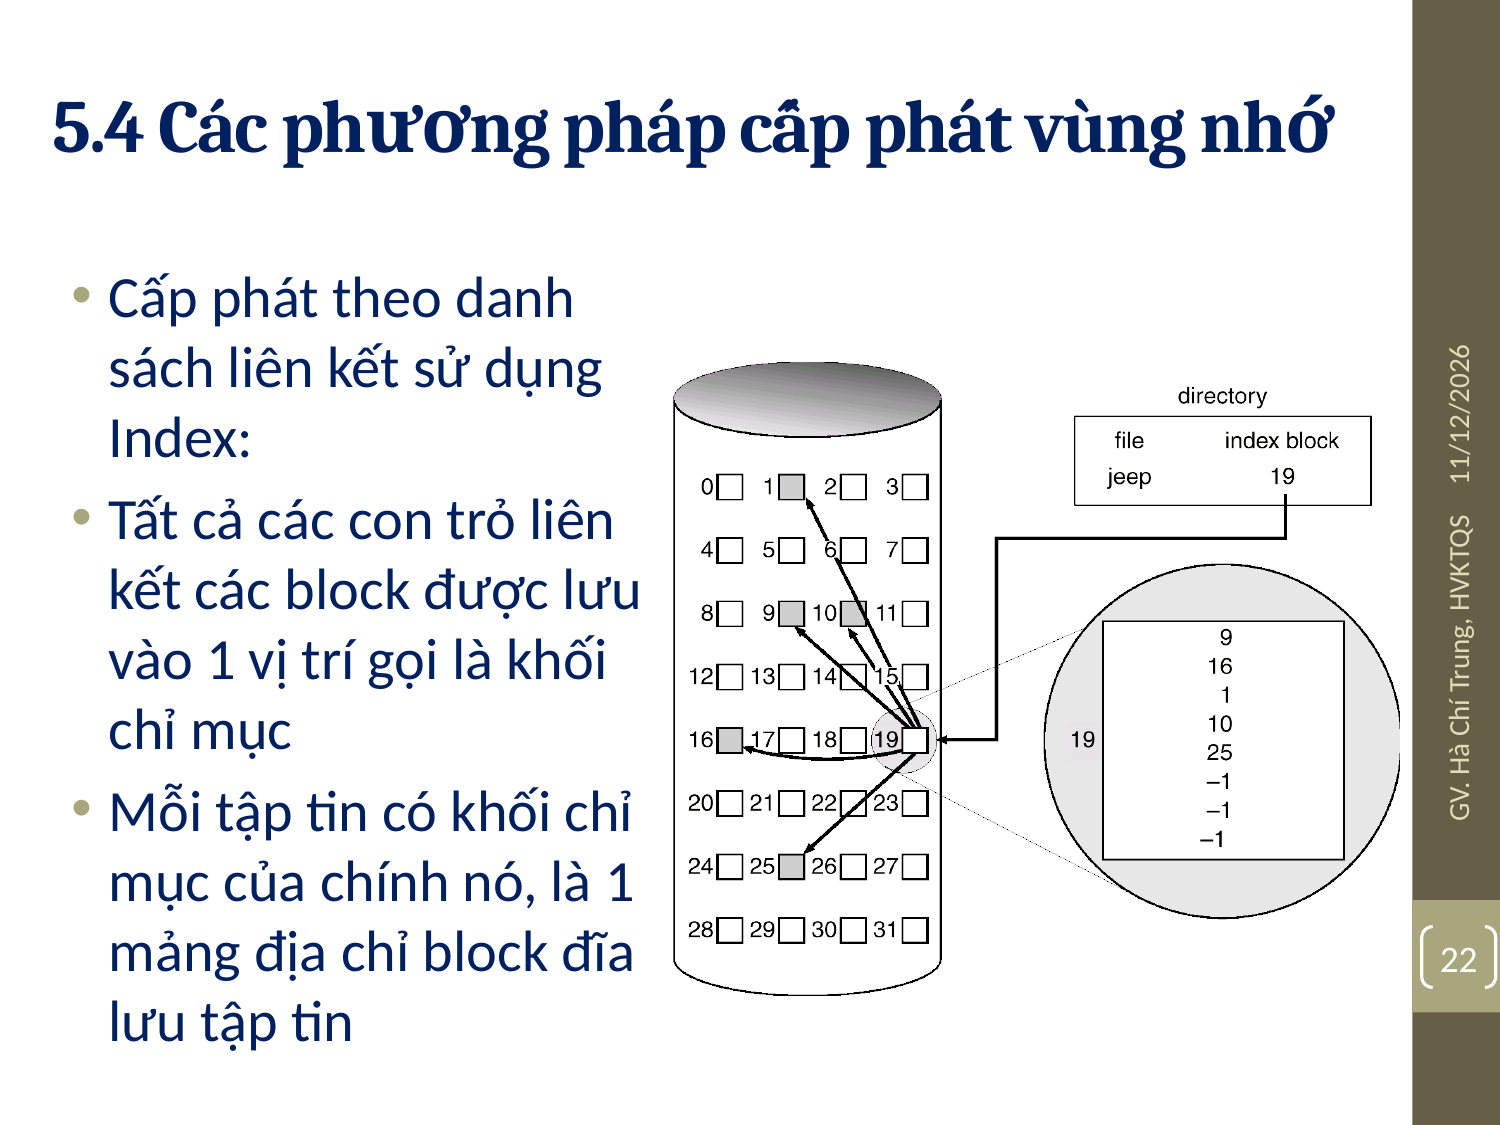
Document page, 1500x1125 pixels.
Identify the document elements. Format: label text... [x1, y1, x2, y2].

slide_number 22 [1420, 925, 1498, 990]
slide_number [1427, 100, 1488, 500]
title 5.4 Các phương pháp cấp phát vùng nhớ [37, 45, 1375, 200]
picture [672, 361, 1401, 996]
list Cấp phát theo danh sách liên kết sử dụng Index: Tất cả các con trỏ liên kết các block được lưu vào 1 vị trí gọi là khối chỉ mục Mỗi tập tin có khối chỉ mục của chính nó, là 1 mảng địa chỉ block đĩa lưu tập tin [37, 251, 688, 1100]
footer GV. Hà Chí Trung, HVKTQS [1427, 500, 1488, 889]
